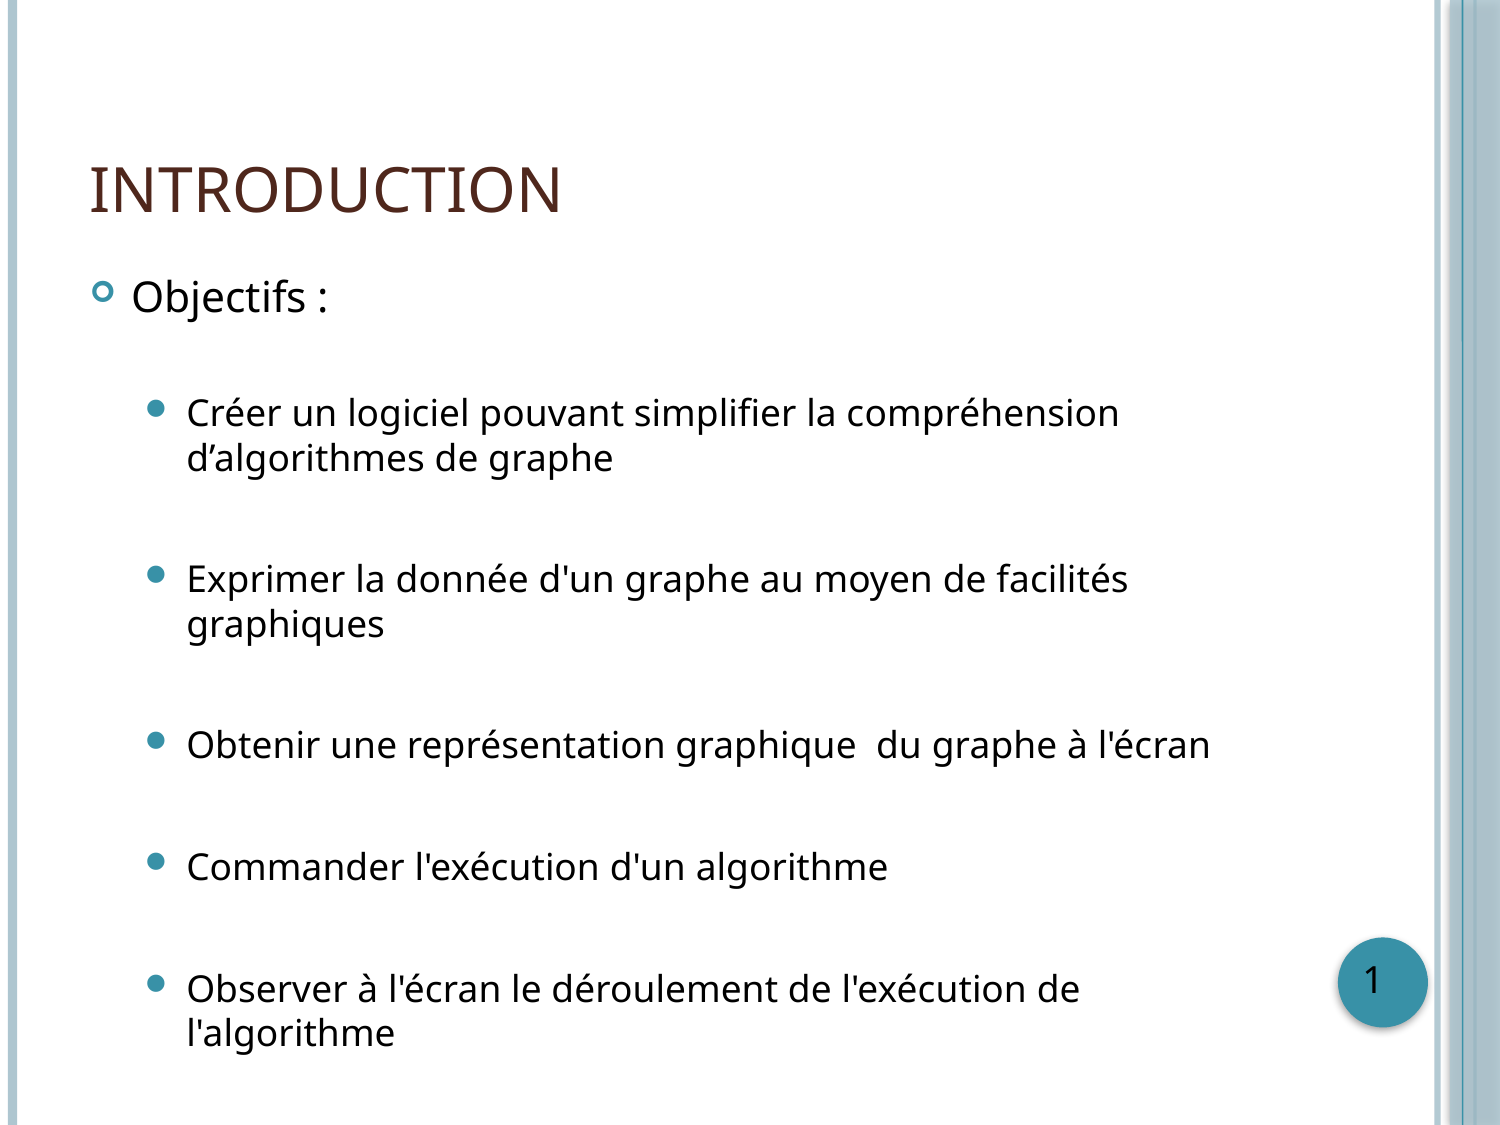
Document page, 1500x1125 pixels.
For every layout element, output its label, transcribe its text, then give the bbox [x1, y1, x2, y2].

list Objectifs : Créer un logiciel pouvant simplifier la compréhension d’algorithmes de graphe Exprimer la donnée d'un graphe au moyen de facilités graphiques Obtenir une représentation graphique du graphe à l'écran Commander l'exécution d'un algorithme Observer à l'écran le déroulement de l'exécution de l'algorithme [75, 262, 1300, 1062]
text_box 1 [1347, 949, 1411, 1009]
title Introduction [75, 45, 1300, 233]
